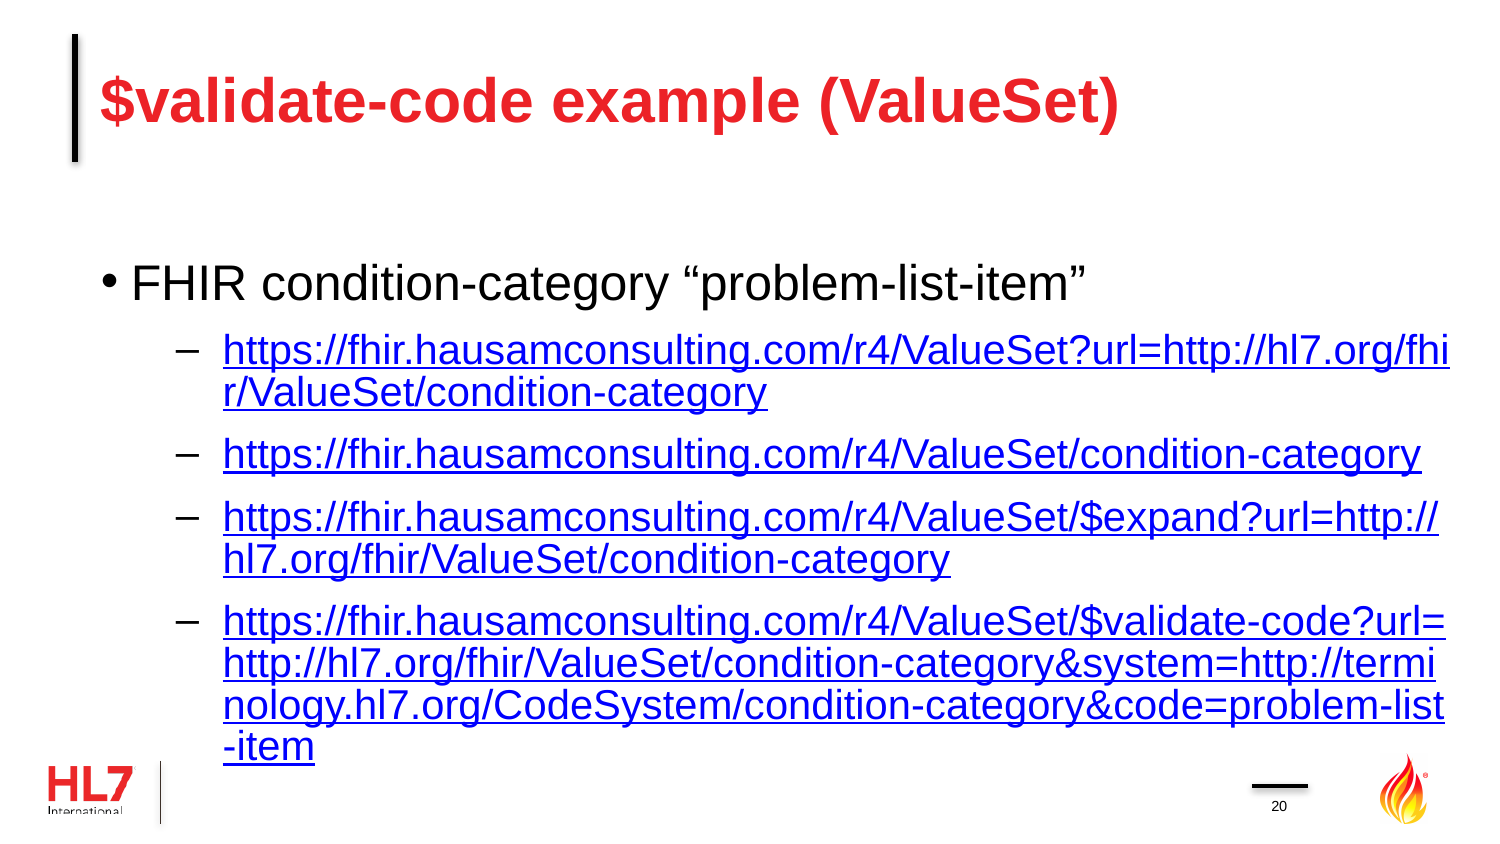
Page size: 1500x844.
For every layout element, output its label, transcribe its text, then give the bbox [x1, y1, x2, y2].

slide_number 20 [1257, 788, 1302, 815]
picture [1380, 753, 1428, 824]
title $validate-code example (ValueSet) [100, 33, 1451, 163]
list FHIR condition-category “problem-list-item” https://fhir.hausamconsulting.com/r4/ValueSet?url=http://hl7.org/fhir/ValueSet/condition-category https://fhir.hausamconsulting.com/r4/ValueSet/condition-category https://fhir.hausamconsulting.com/r4/ValueSet/$expand?url=http://hl7.org/fhir/ValueSet/condition-category https://fhir.hausamconsulting.com/r4/ValueSet/$validate-code?url=http://hl7.org/fhir/ValueSet/condition-category&system=http://terminology.hl7.org/CodeSystem/condition-category&code=problem-list-item [100, 250, 1451, 731]
